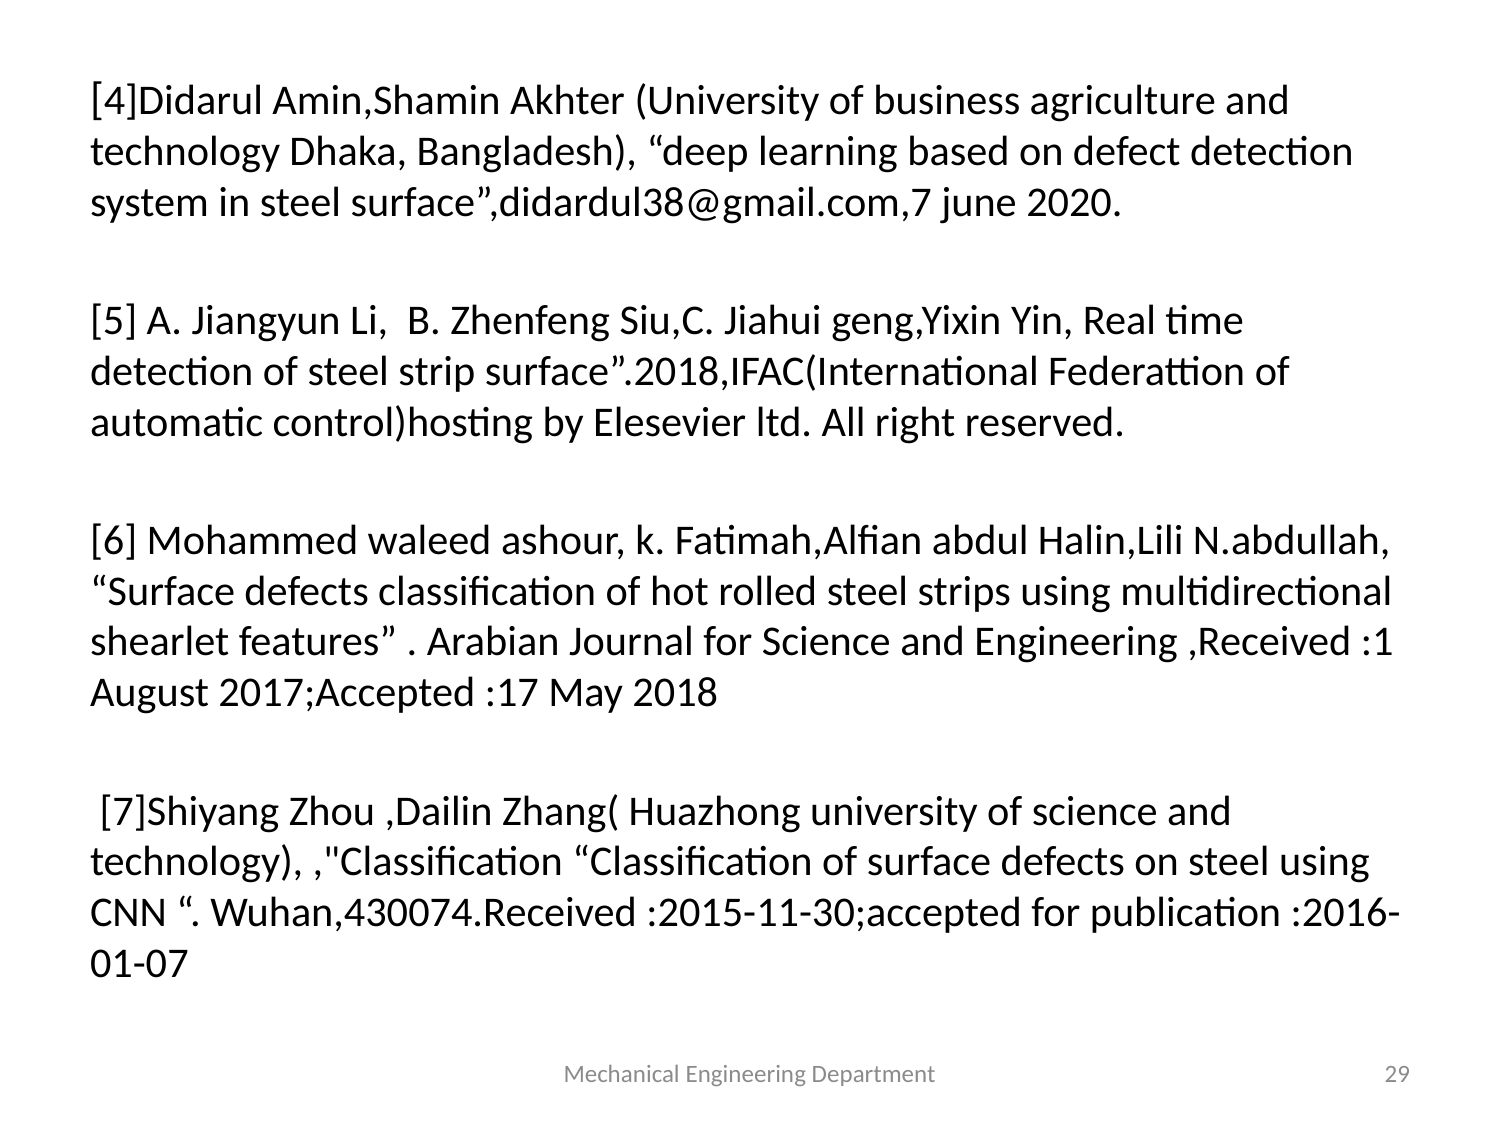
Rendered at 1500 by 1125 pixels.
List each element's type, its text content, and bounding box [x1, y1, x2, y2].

slide_number 29 [1074, 1042, 1425, 1103]
footer Mechanical Engineering Department [512, 1042, 988, 1103]
list [4]Didarul Amin,Shamin Akhter (University of business agriculture and technology Dhaka, Bangladesh), “deep learning based on defect detection system in steel surface”,didardul38@gmail.com,7 june 2020. [5] A. Jiangyun Li, B. Zhenfeng Siu,C. Jiahui geng,Yixin Yin, Real time detection of steel strip surface”.2018,IFAC(International Federattion of automatic control)hosting by Elesevier ltd. All right reserved. [6] Mohammed waleed ashour, k. Fatimah,Alfian abdul Halin,Lili N.abdullah, “Surface defects classification of hot rolled steel strips using multidirectional shearlet features” . Arabian Journal for Science and Engineering ,Received :1 August 2017;Accepted :17 May 2018 [7]Shiyang Zhou ,Dailin Zhang( Huazhong university of science and technology), ,"Classification “Classification of surface defects on steel using CNN “. Wuhan,430074.Received :2015-11-30;accepted for publication :2016-01-07 [75, 61, 1425, 1005]
